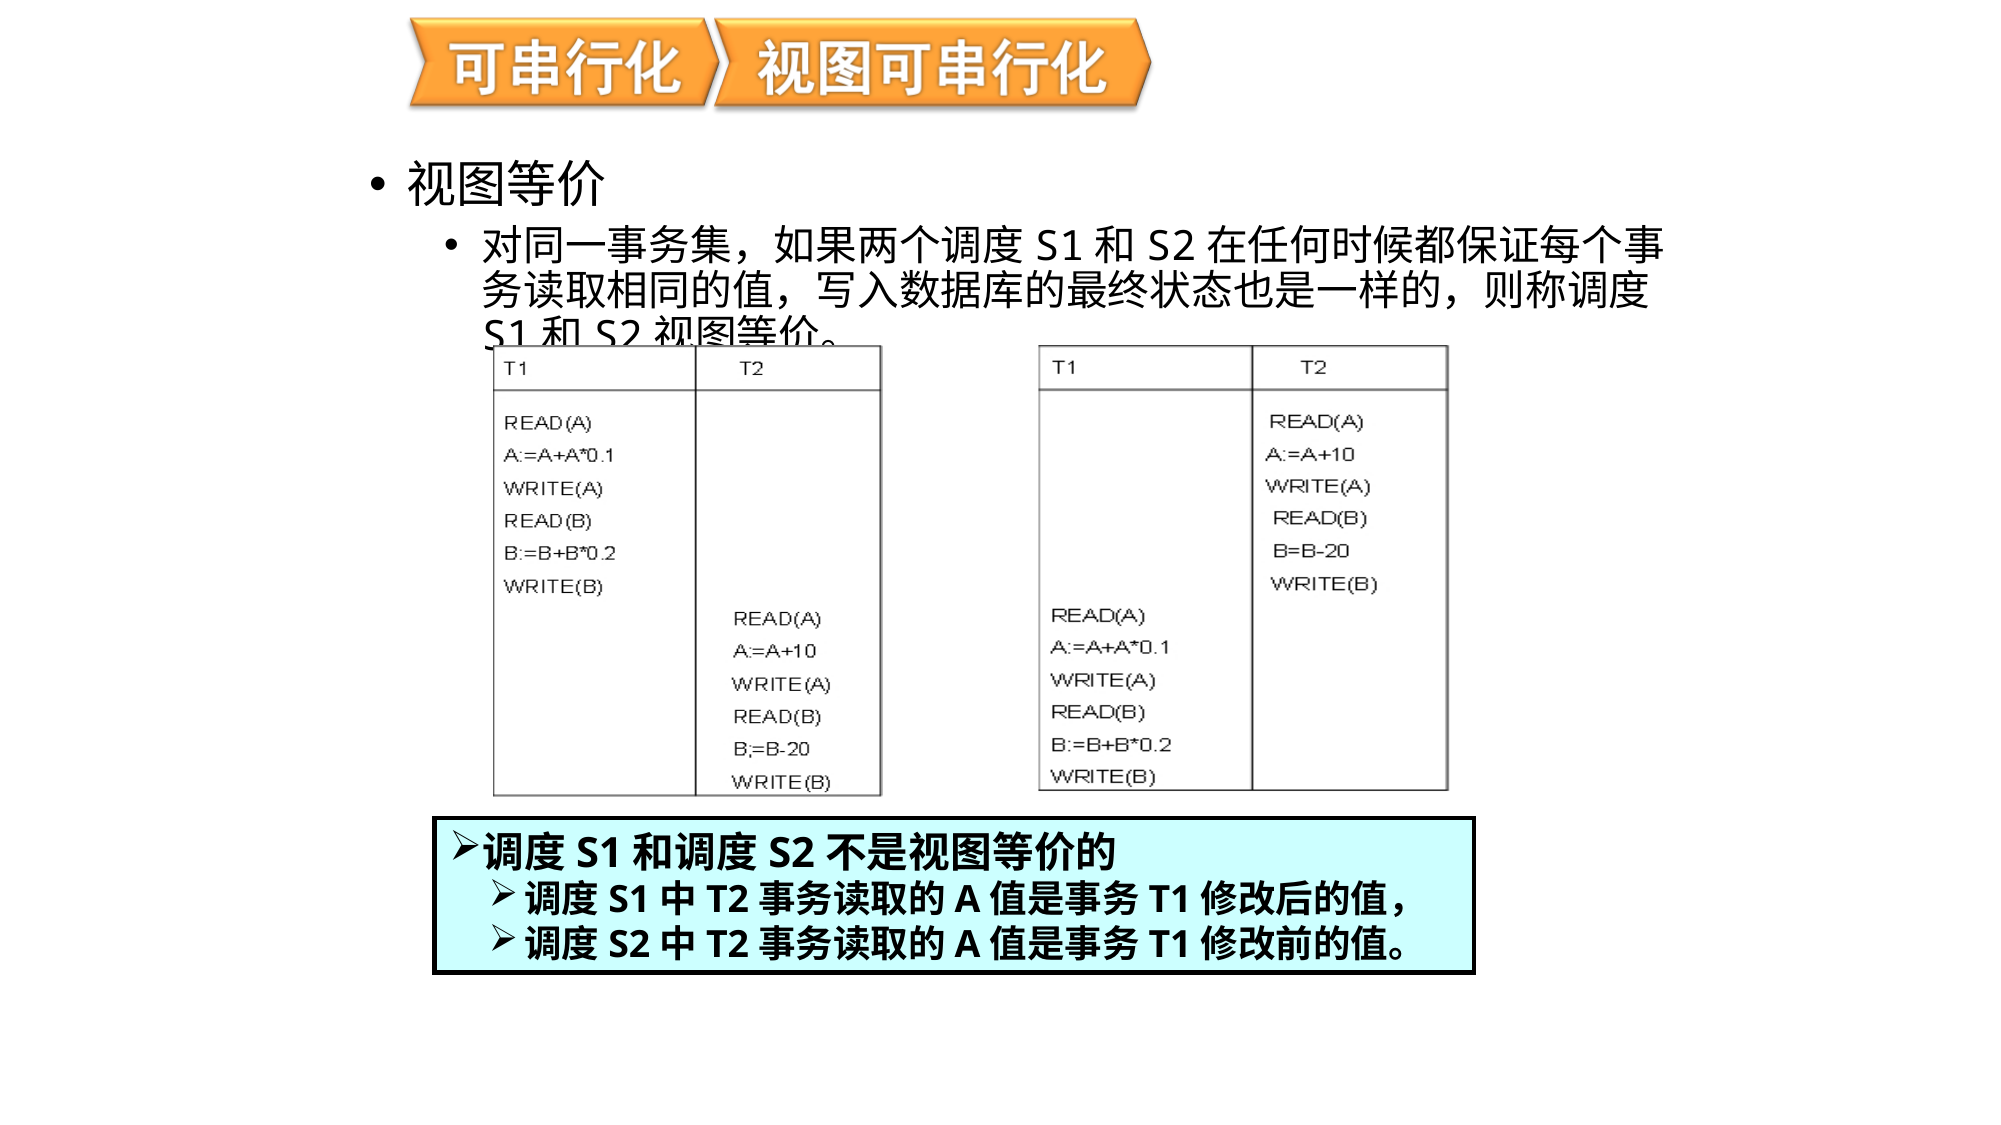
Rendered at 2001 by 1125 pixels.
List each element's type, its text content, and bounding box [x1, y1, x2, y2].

picture [1037, 345, 1451, 795]
picture [399, 12, 1159, 119]
list 视图等价 对同一事务集，如果两个调度S1和S2在任何时候都保证每个事务读取相同的值，写入数据库的最终状态也是一样的，则称调度S1和S2视图等价。 [279, 152, 1717, 1008]
title [406, 0, 1675, 140]
picture [493, 345, 883, 800]
text_box 调度S1和调度S2不是视图等价的 调度S1中T2事务读取的A值是事务T1修改后的值， 调度S2中T2事务读取的A值是事务T1修改前的值。 [434, 817, 1475, 973]
